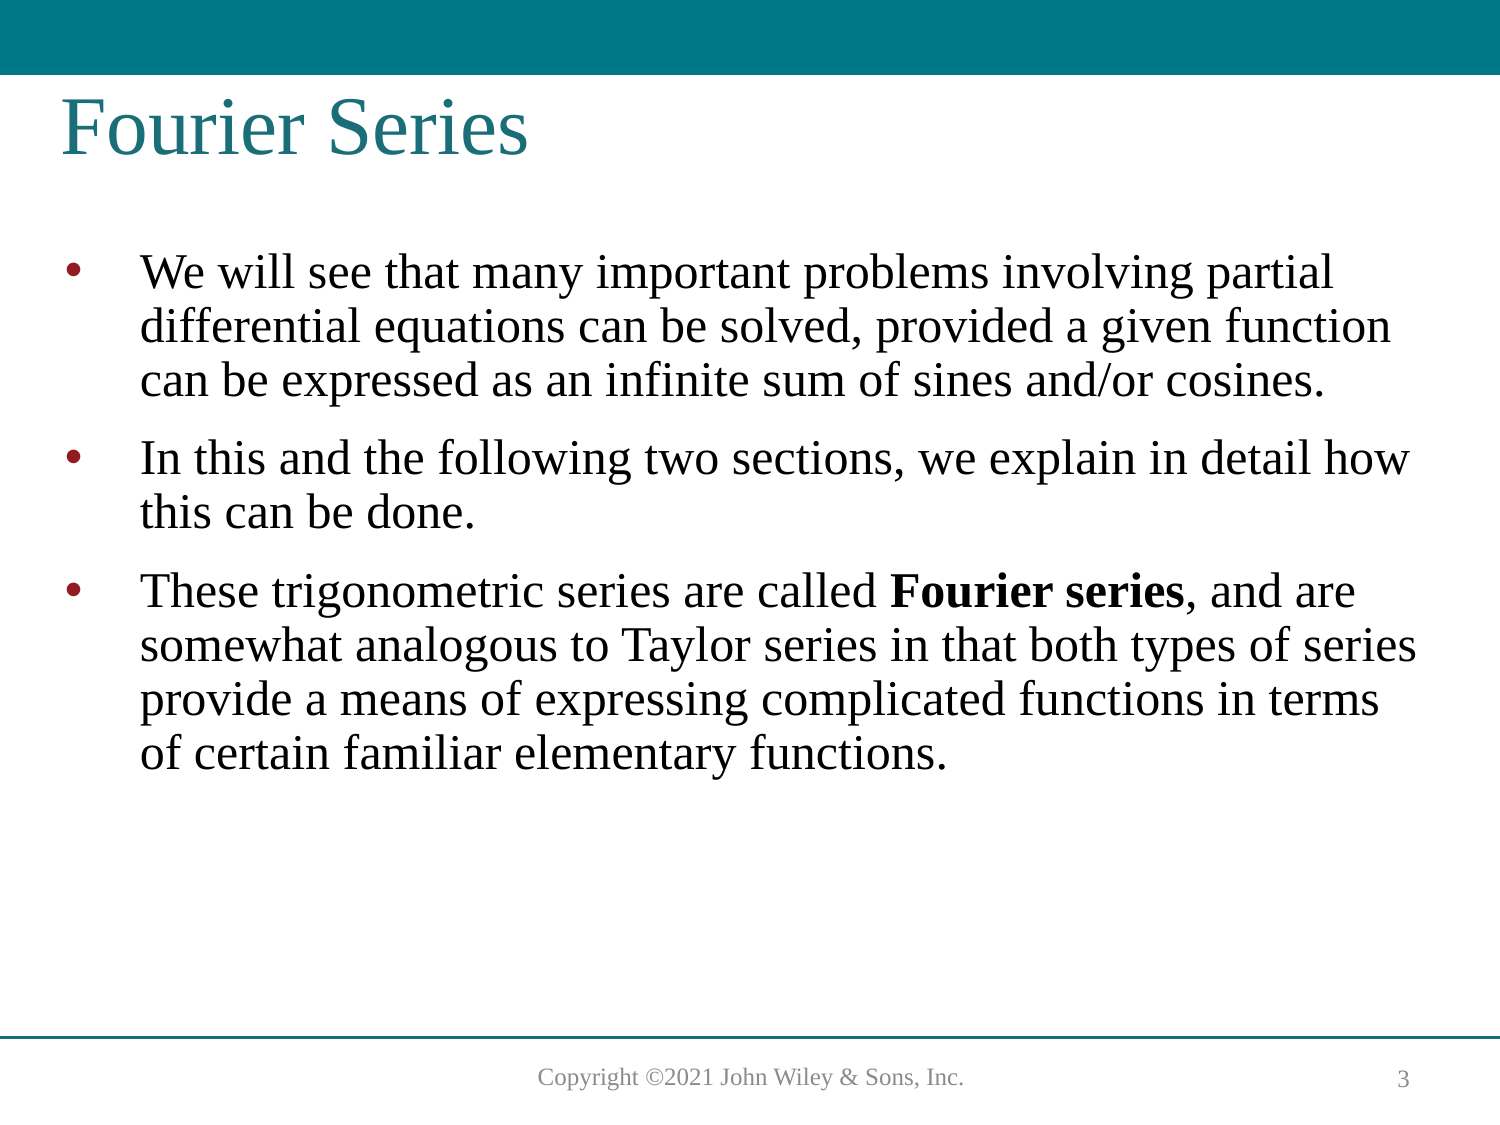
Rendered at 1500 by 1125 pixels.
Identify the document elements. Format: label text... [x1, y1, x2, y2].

title Fourier Series [45, 75, 1447, 213]
list We will see that many important problems involving partial differential equations can be solved, provided a given function can be expressed as an infinite sum of sines and/or cosines. In this and the following two sections, we explain in detail how this can be done. These trigonometric series are called Fourier series, and are somewhat analogous to Taylor series in that both types of series provide a means of expressing complicated functions in terms of certain familiar elementary functions. [50, 237, 1450, 1025]
